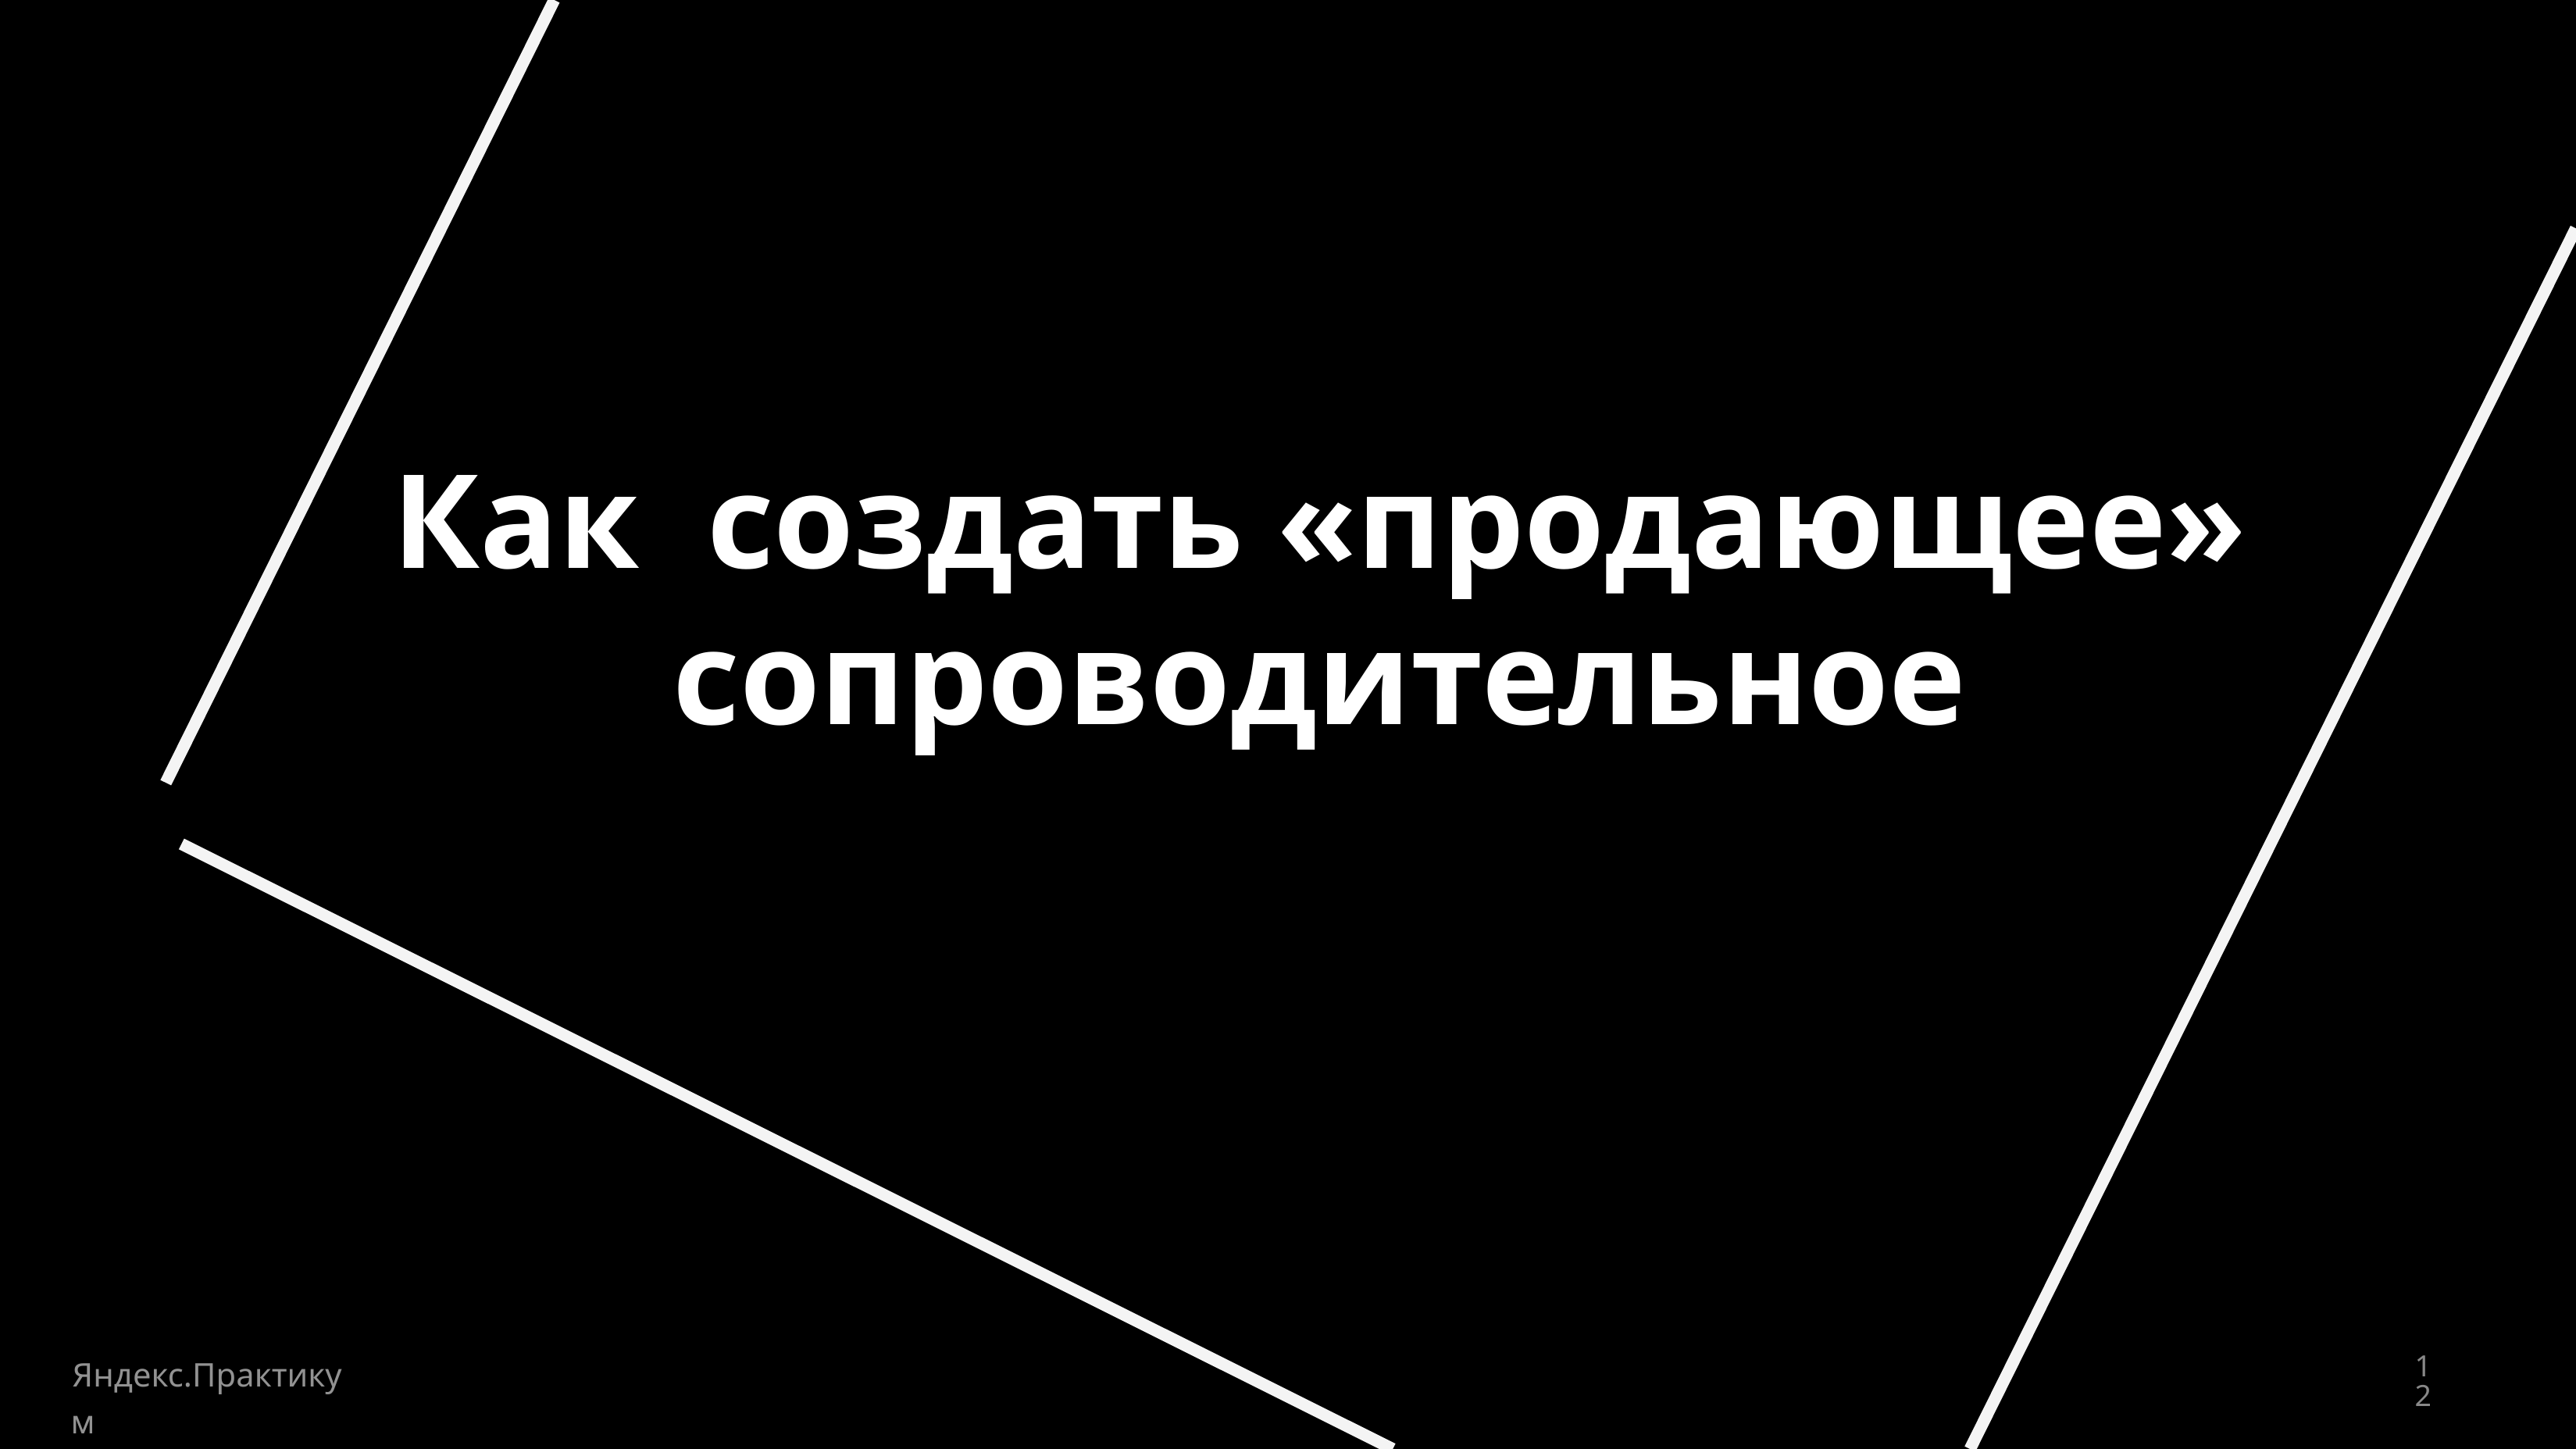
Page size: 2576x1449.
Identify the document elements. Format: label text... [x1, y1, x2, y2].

text_box Яндекс.Практикум [70, 1346, 177, 1386]
title Как создать «продающее» сопроводительное [328, 437, 1965, 798]
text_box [165, 0, 555, 783]
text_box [180, 844, 1393, 1449]
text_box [1969, 228, 2576, 1449]
